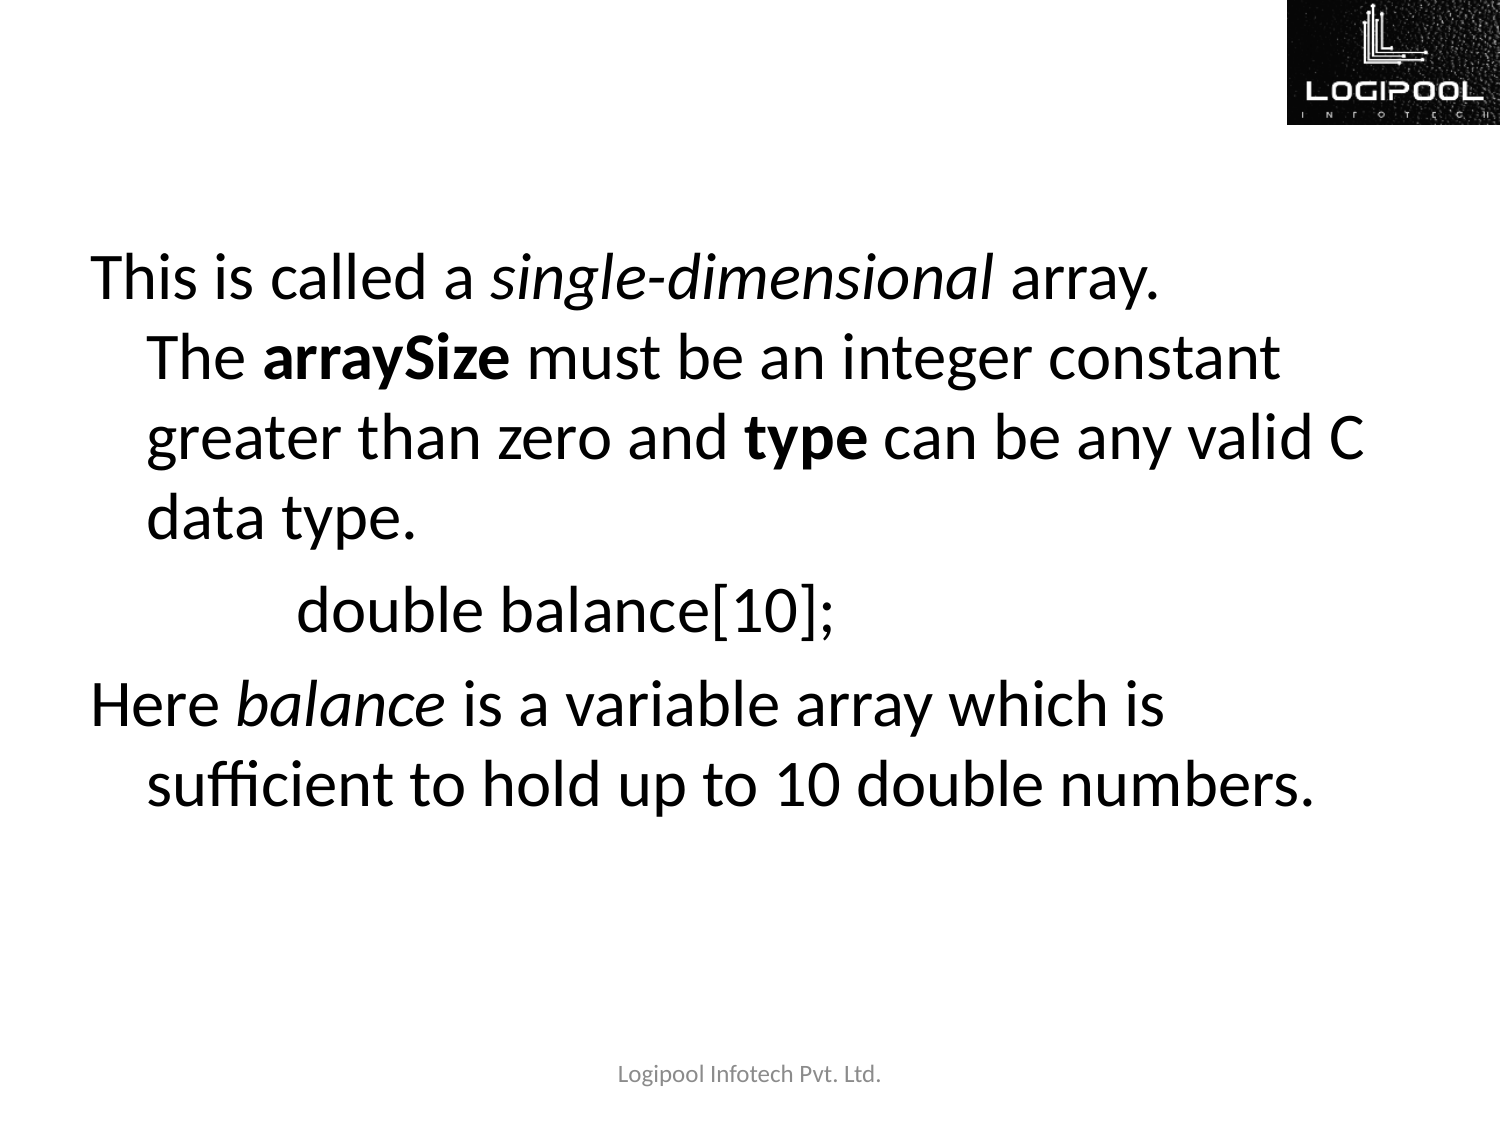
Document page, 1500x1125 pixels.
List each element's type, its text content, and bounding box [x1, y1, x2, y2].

footer Logipool Infotech Pvt. Ltd. [512, 1042, 988, 1103]
list This is called a single-dimensional array. The arraySize must be an integer constant greater than zero and type can be any valid C data type. double balance[10]; Here balance is a variable array which is sufficient to hold up to 10 double numbers. [75, 224, 1425, 1005]
picture [1287, 0, 1500, 126]
